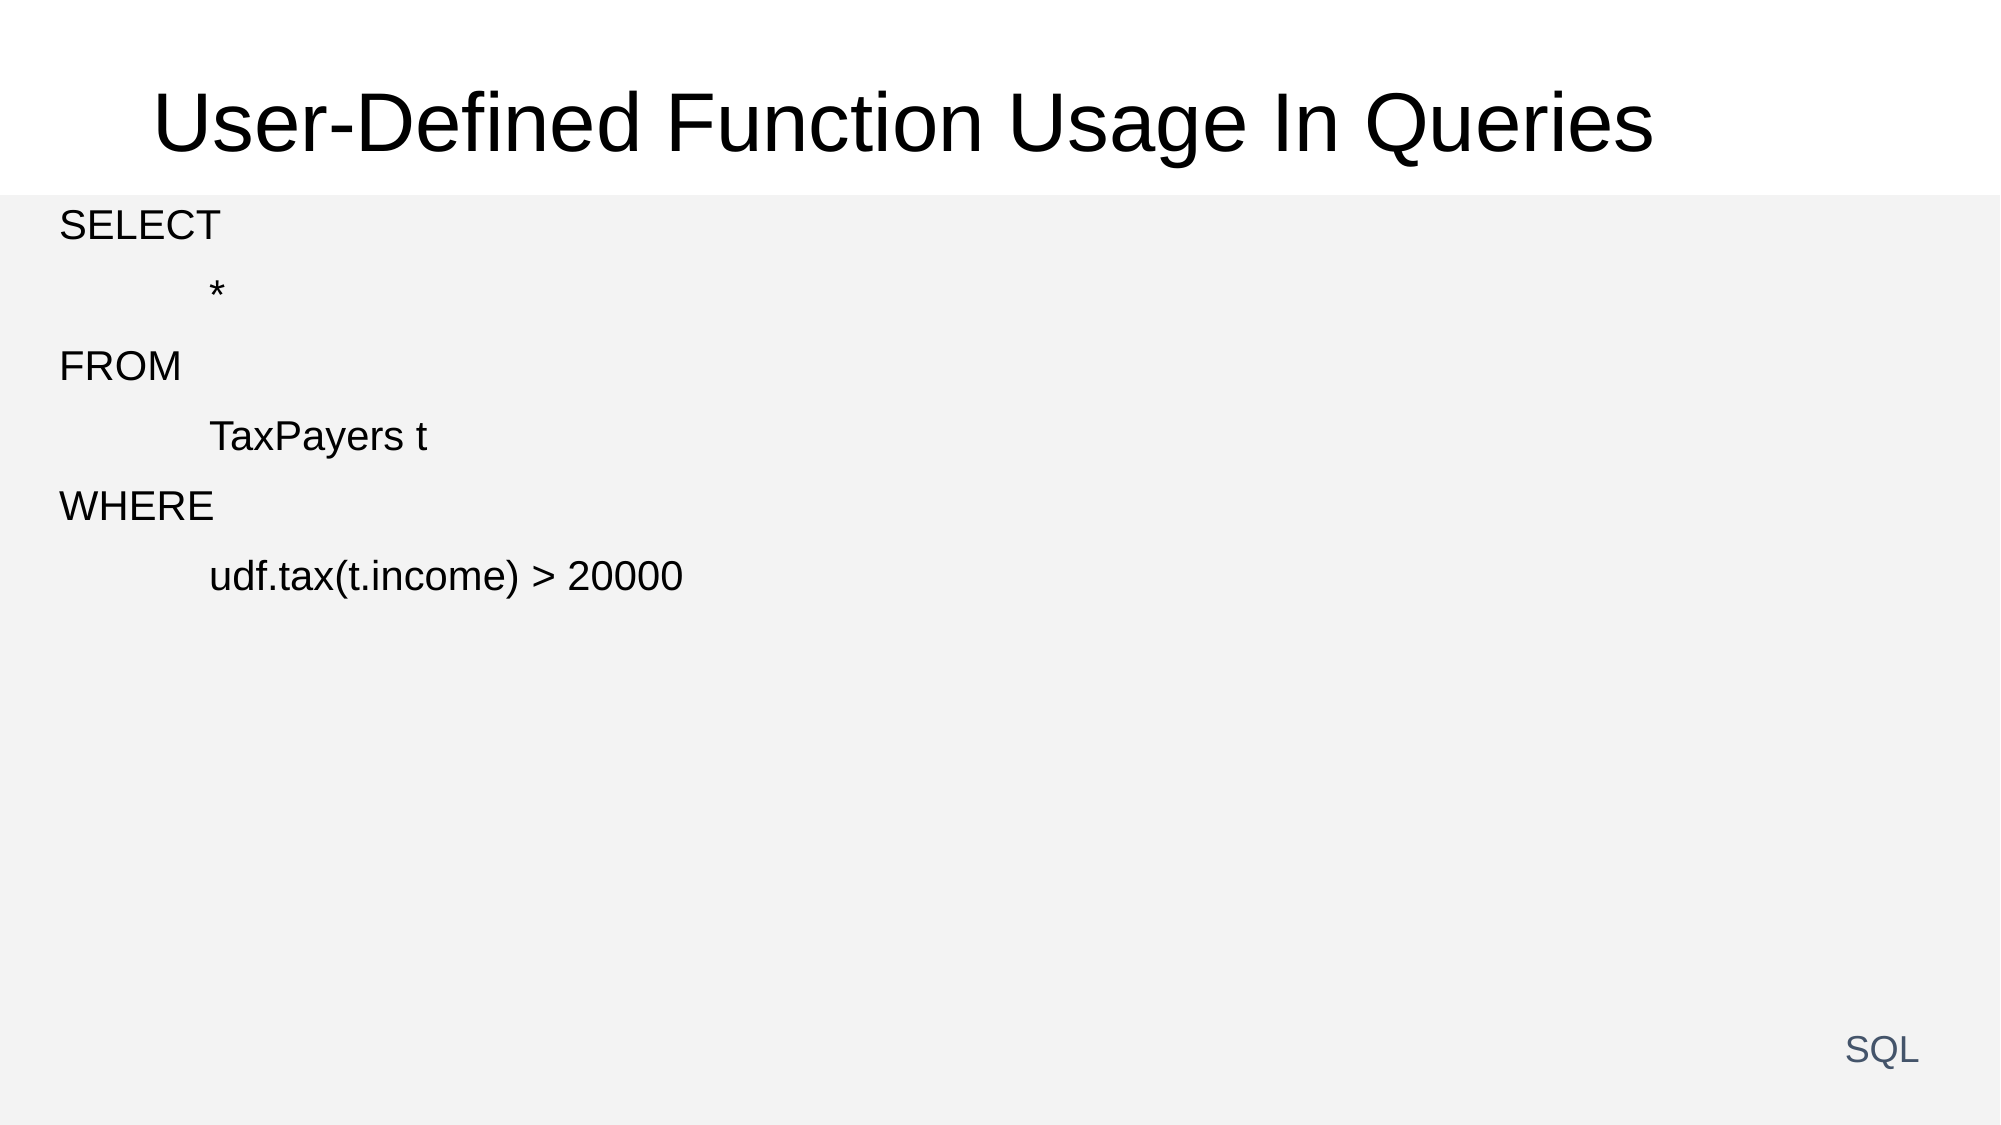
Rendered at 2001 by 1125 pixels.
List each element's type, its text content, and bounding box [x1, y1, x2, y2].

list SELECT * FROM TaxPayers t WHERE udf.tax(t.income) > 20000 [44, 196, 1956, 656]
title User-Defined Function Usage In Queries [137, 15, 1863, 196]
text_box SQL [1816, 1017, 1949, 1077]
